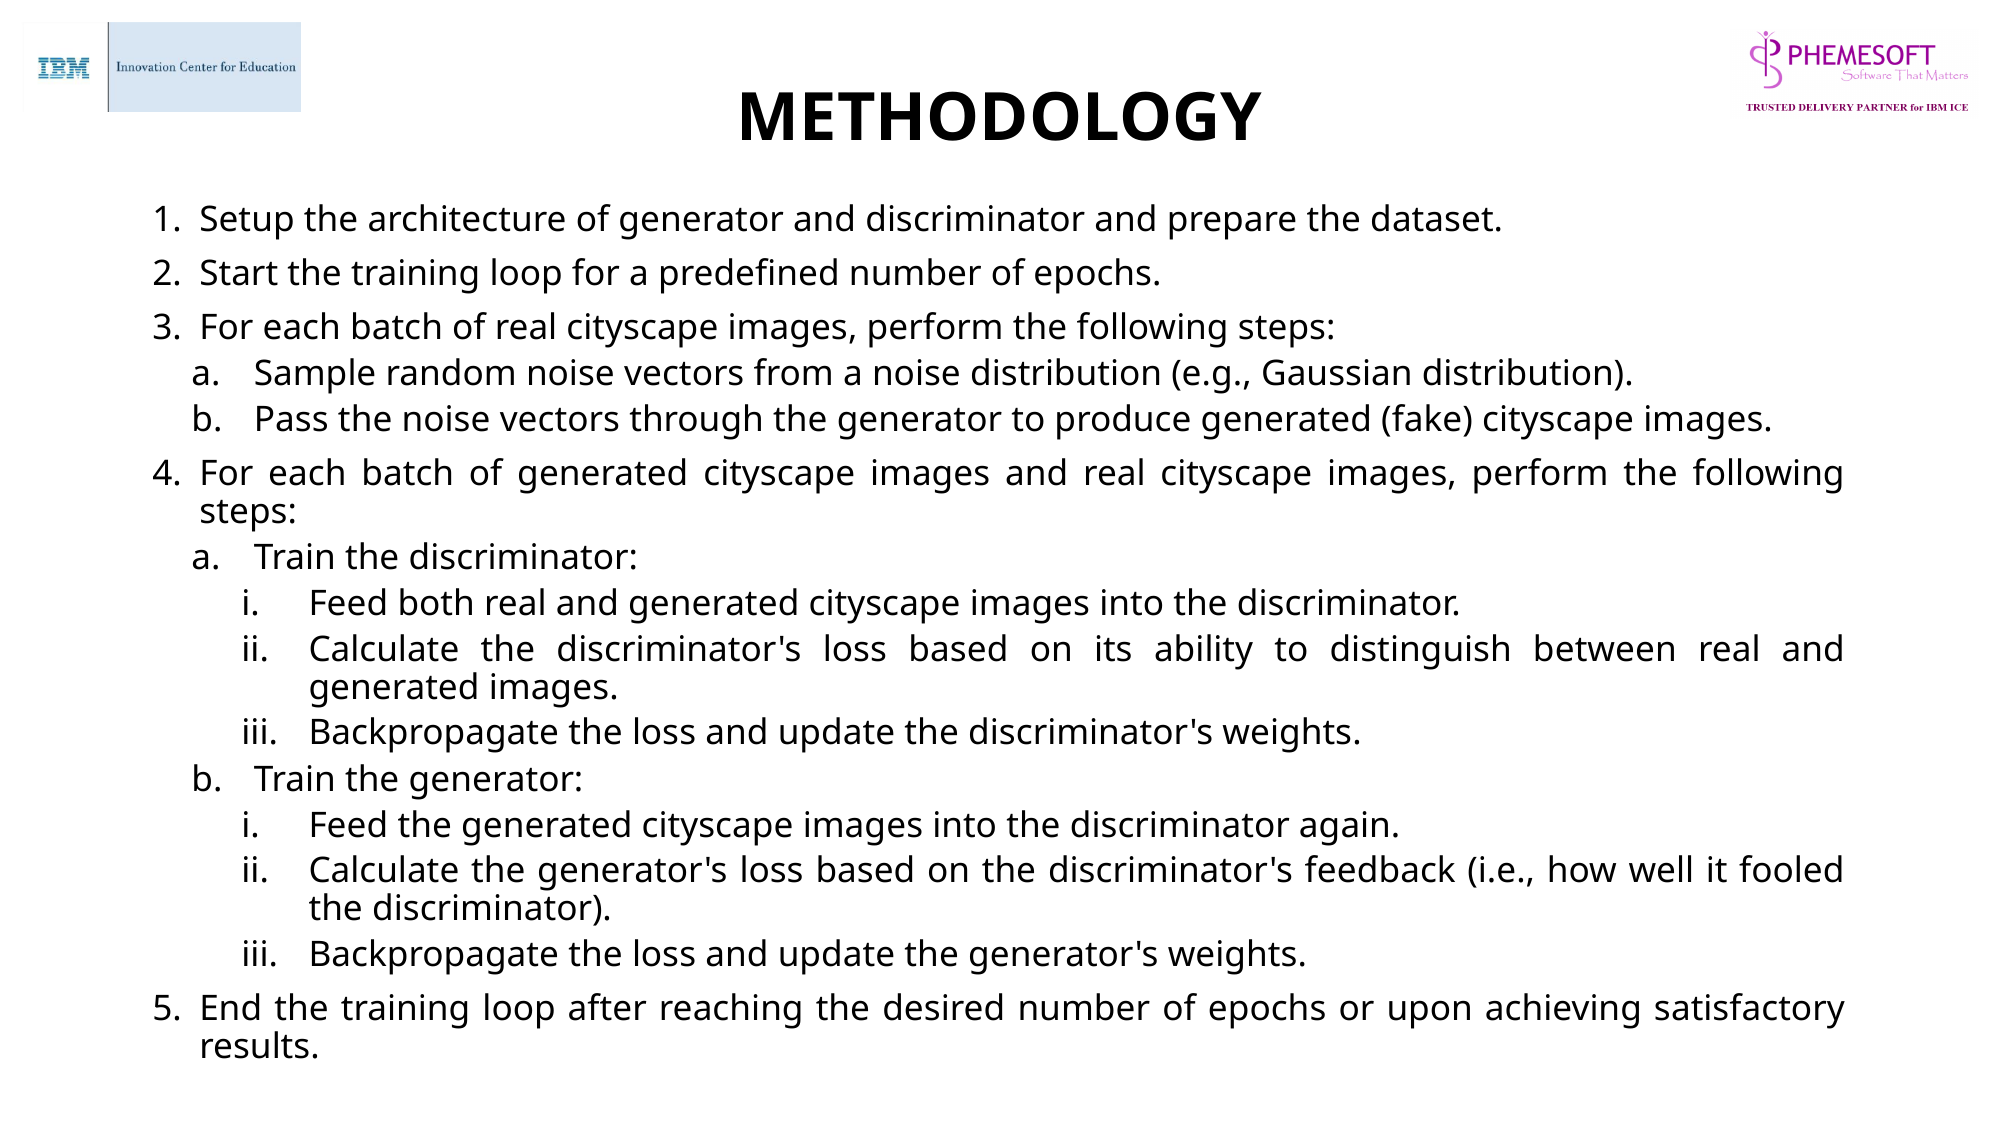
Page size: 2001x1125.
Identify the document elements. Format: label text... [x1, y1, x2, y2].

picture [1730, 29, 1979, 119]
picture [21, 22, 301, 112]
list Setup the architecture of generator and discriminator and prepare the dataset. Start the training loop for a predefined number of epochs. For each batch of real cityscape images, perform the following steps: Sample random noise vectors from a noise distribution (e.g., Gaussian distribution). Pass the noise vectors through the generator to produce generated (fake) cityscape images. For each batch of generated cityscape images and real cityscape images, perform the following steps: Train the discriminator: Feed both real and generated cityscape images into the discriminator. Calculate the discriminator's loss based on its ability to distinguish between real and generated images. Backpropagate the loss and update the discriminator's weights. Train the generator: Feed the generated cityscape images into the discriminator again. Calculate the generator's loss based on the discriminator's feedback (i.e., how well it fooled the discriminator). Backpropagate the loss and update the generator's weights. End the training loop after reaching the desired number of epochs or upon achieving satisfactory results. [137, 193, 1863, 1081]
title METHODOLOGY [137, 59, 1863, 178]
